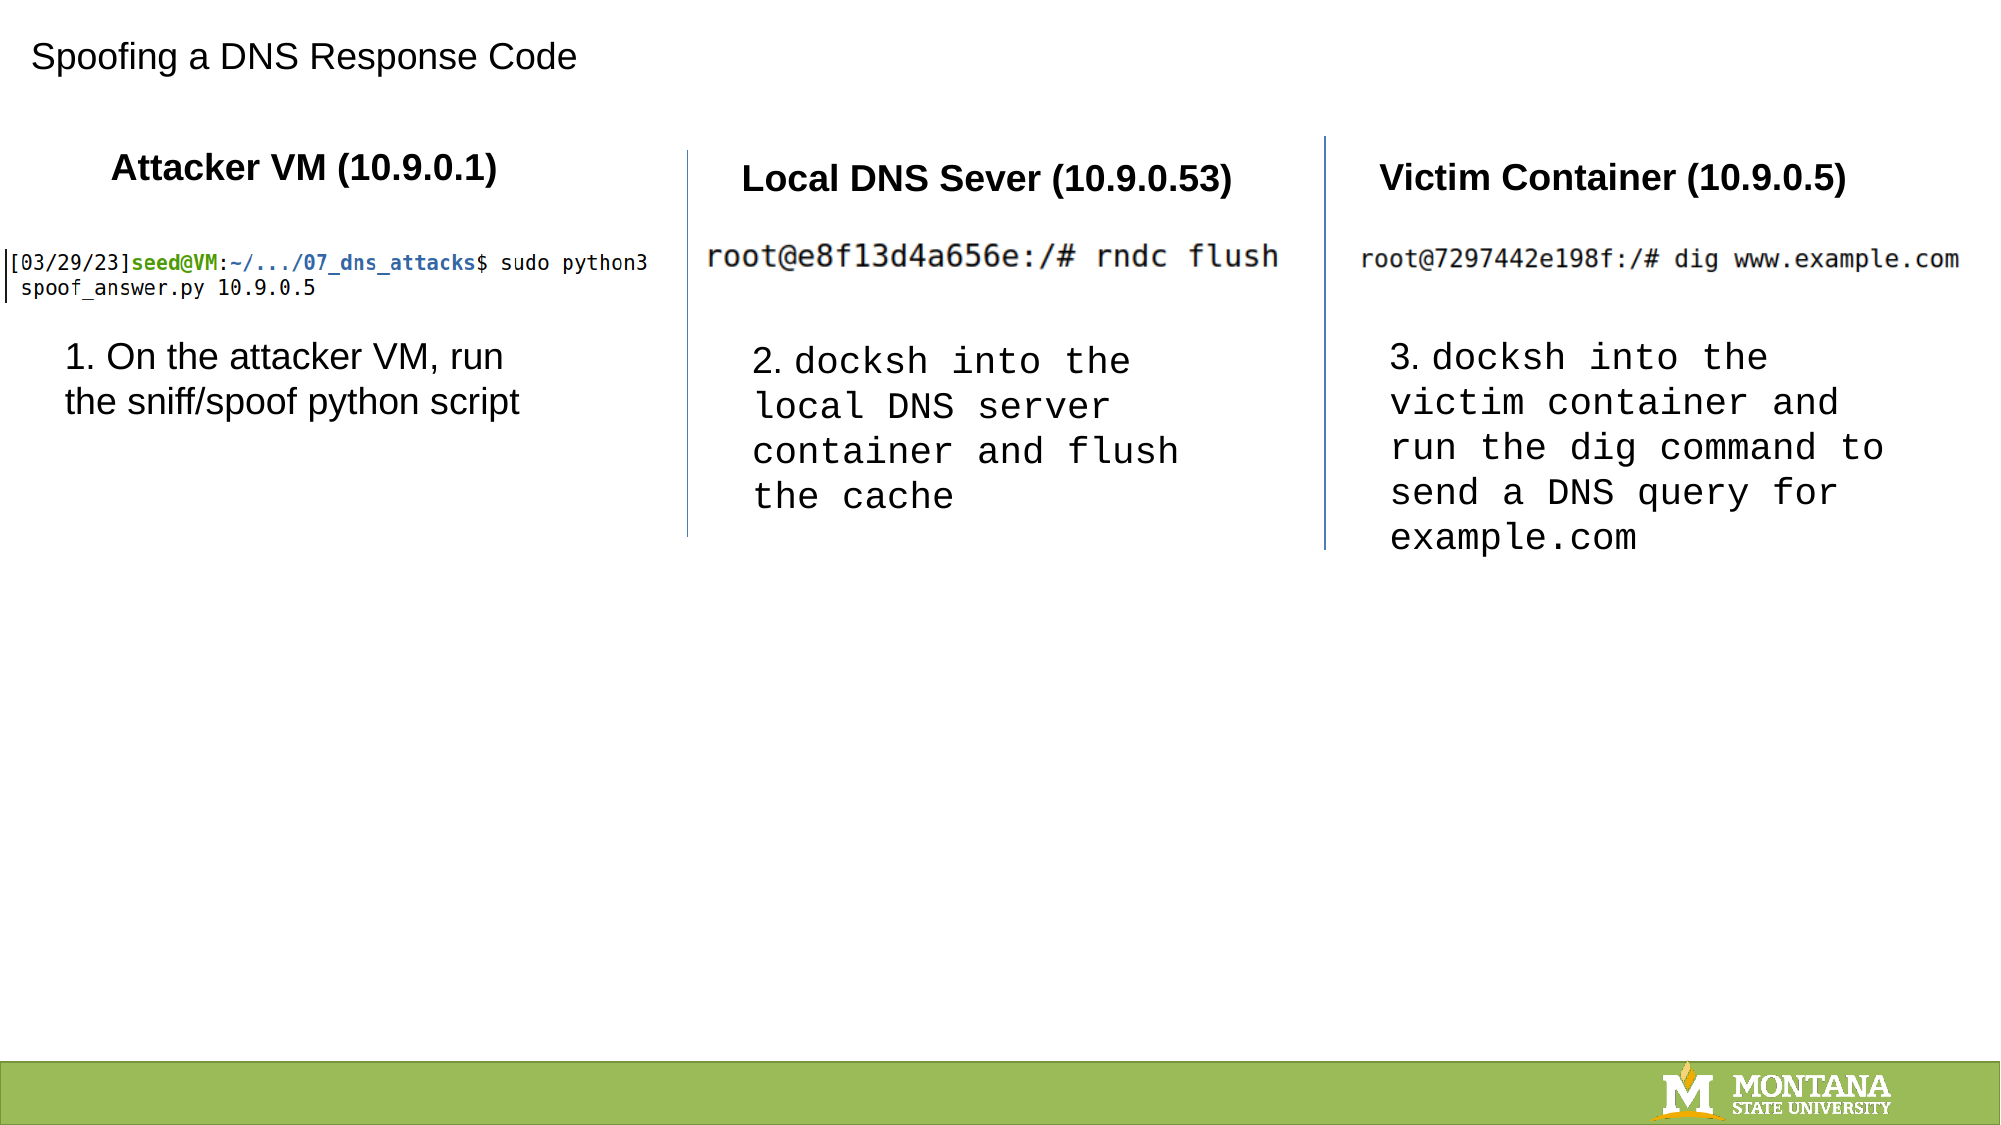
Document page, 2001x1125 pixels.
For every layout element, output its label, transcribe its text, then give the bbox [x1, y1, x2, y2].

text_box 2. docksh into the local DNS server container and flush the cache [737, 328, 1263, 523]
text_box Local DNS Sever (10.9.0.53) [726, 146, 1248, 207]
picture [1359, 245, 1986, 279]
picture [703, 238, 1297, 278]
picture [1649, 1060, 1892, 1122]
text_box 3. docksh into the victim container and run the dig command to send a DNS query for example.com [1374, 324, 1900, 565]
text_box 1. On the attacker VM, run the sniff/spoof python script [49, 324, 575, 430]
text_box Spoofing a DNS Response Code [16, 24, 593, 85]
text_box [0, 1060, 1645, 1125]
picture [5, 249, 656, 304]
text_box Victim Container (10.9.0.5) [1364, 145, 1863, 206]
text_box Attacker VM (10.9.0.1) [95, 135, 513, 196]
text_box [1894, 1060, 2000, 1125]
